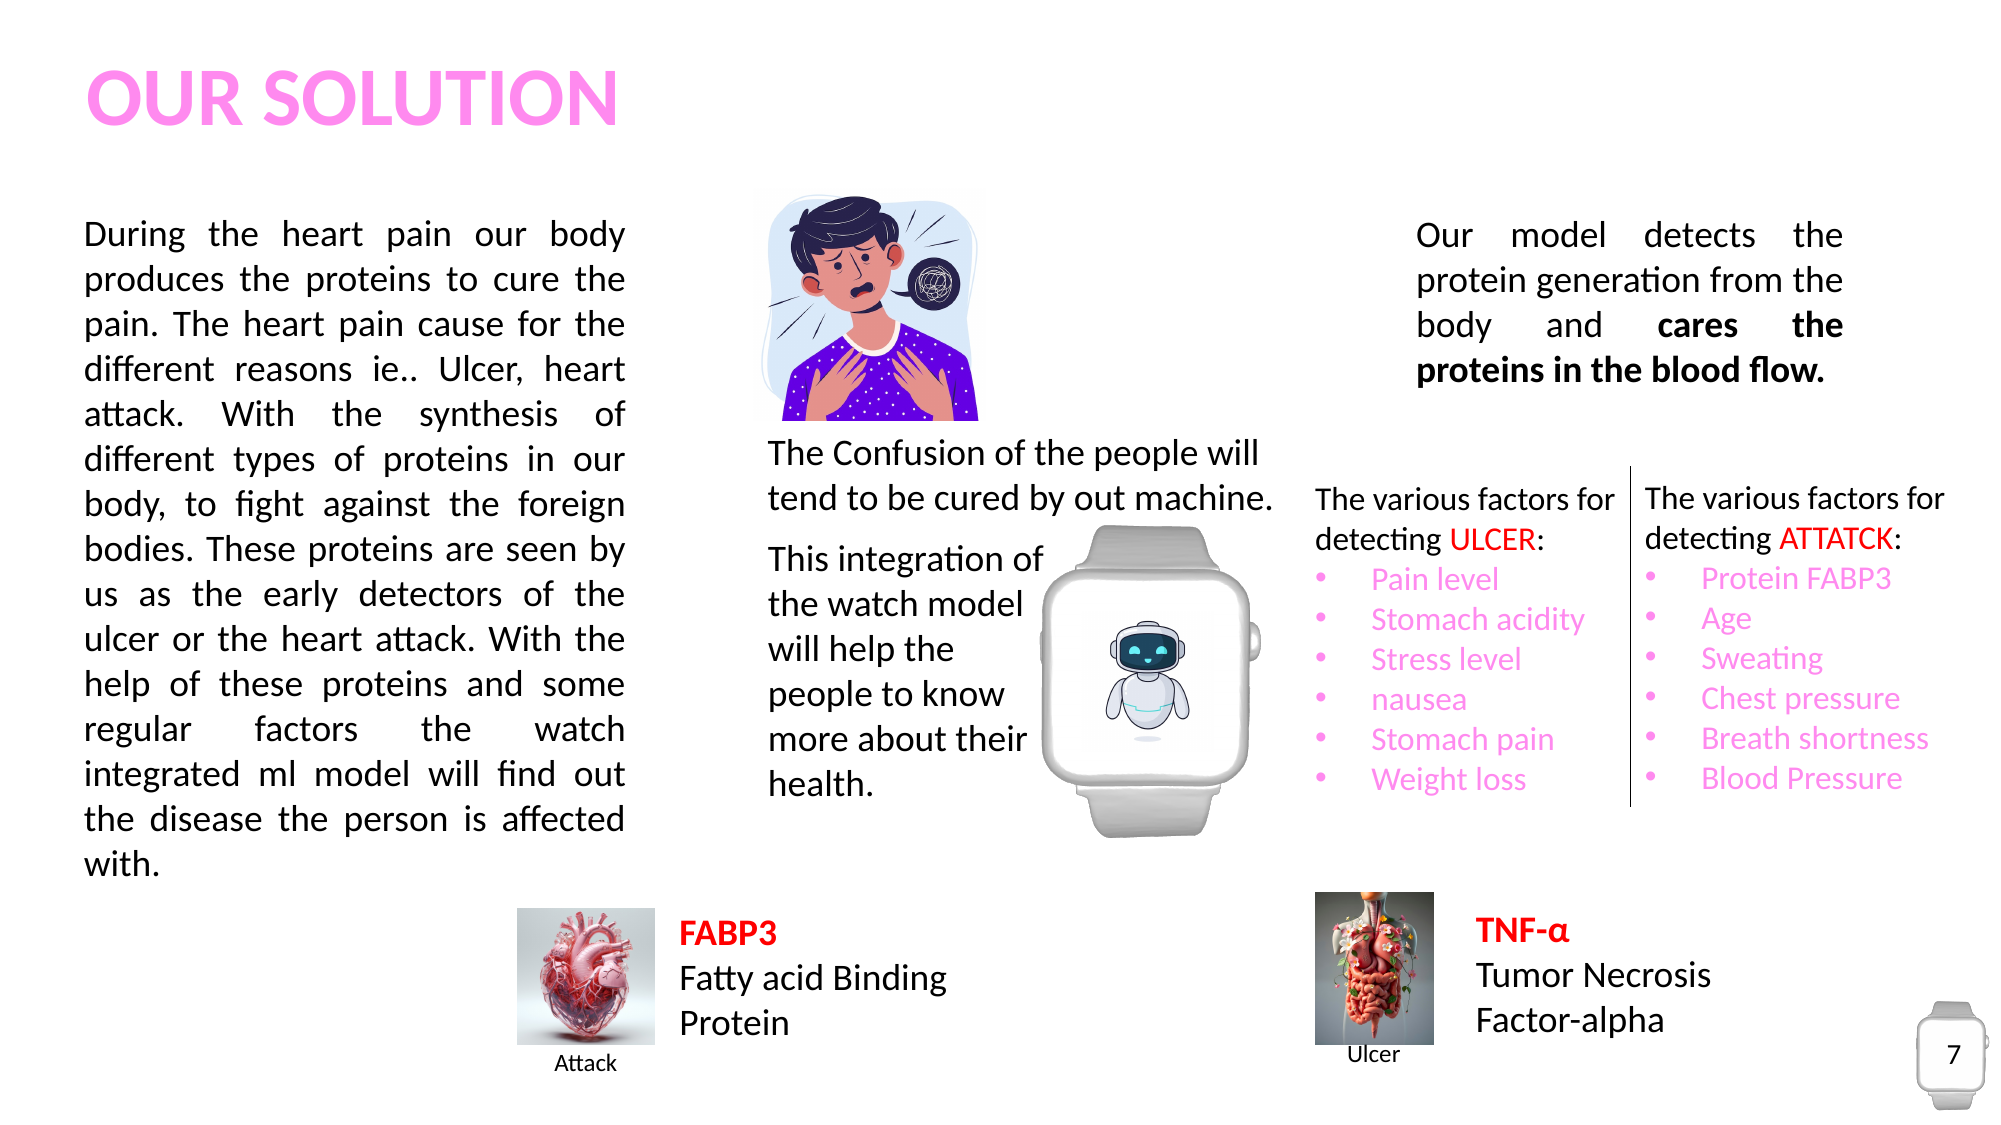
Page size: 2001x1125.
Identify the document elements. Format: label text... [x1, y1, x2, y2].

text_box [1796, 1085, 2000, 1125]
text_box OUR SOLUTION [71, 34, 2000, 150]
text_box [69, 188, 2000, 1085]
